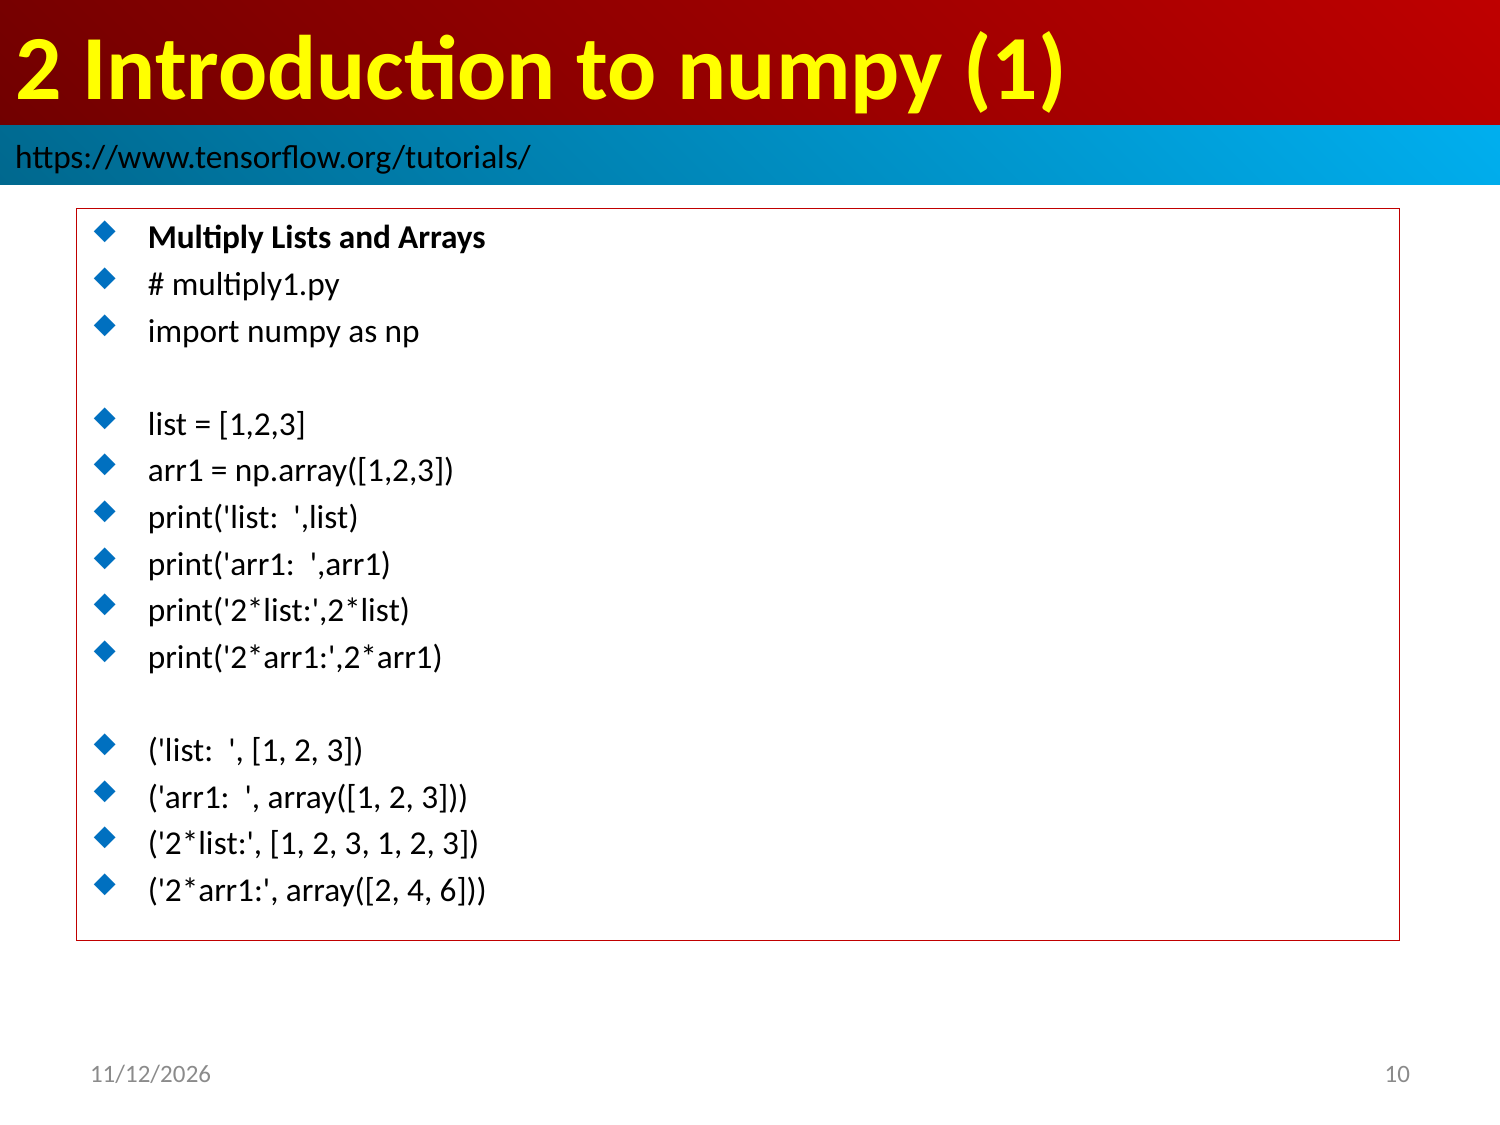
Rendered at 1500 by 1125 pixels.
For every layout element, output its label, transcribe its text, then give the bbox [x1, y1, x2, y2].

title 2 Introduction to numpy (1) [0, 0, 1500, 125]
subtitle Multiply Lists and Arrays # multiply1.py import numpy as np list = [1,2,3] arr1 = np.array([1,2,3]) print('list: ',list) print('arr1: ',arr1) print('2*list:',2*list) print('2*arr1:',2*arr1) ('list: ', [1, 2, 3]) ('arr1: ', array([1, 2, 3])) ('2*list:', [1, 2, 3, 1, 2, 3]) ('2*arr1:', array([2, 4, 6])) [76, 208, 1400, 941]
slide_number 10 [1074, 1042, 1425, 1103]
text_box https://www.tensorflow.org/tutorials/ [0, 125, 1500, 185]
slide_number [75, 1042, 425, 1103]
